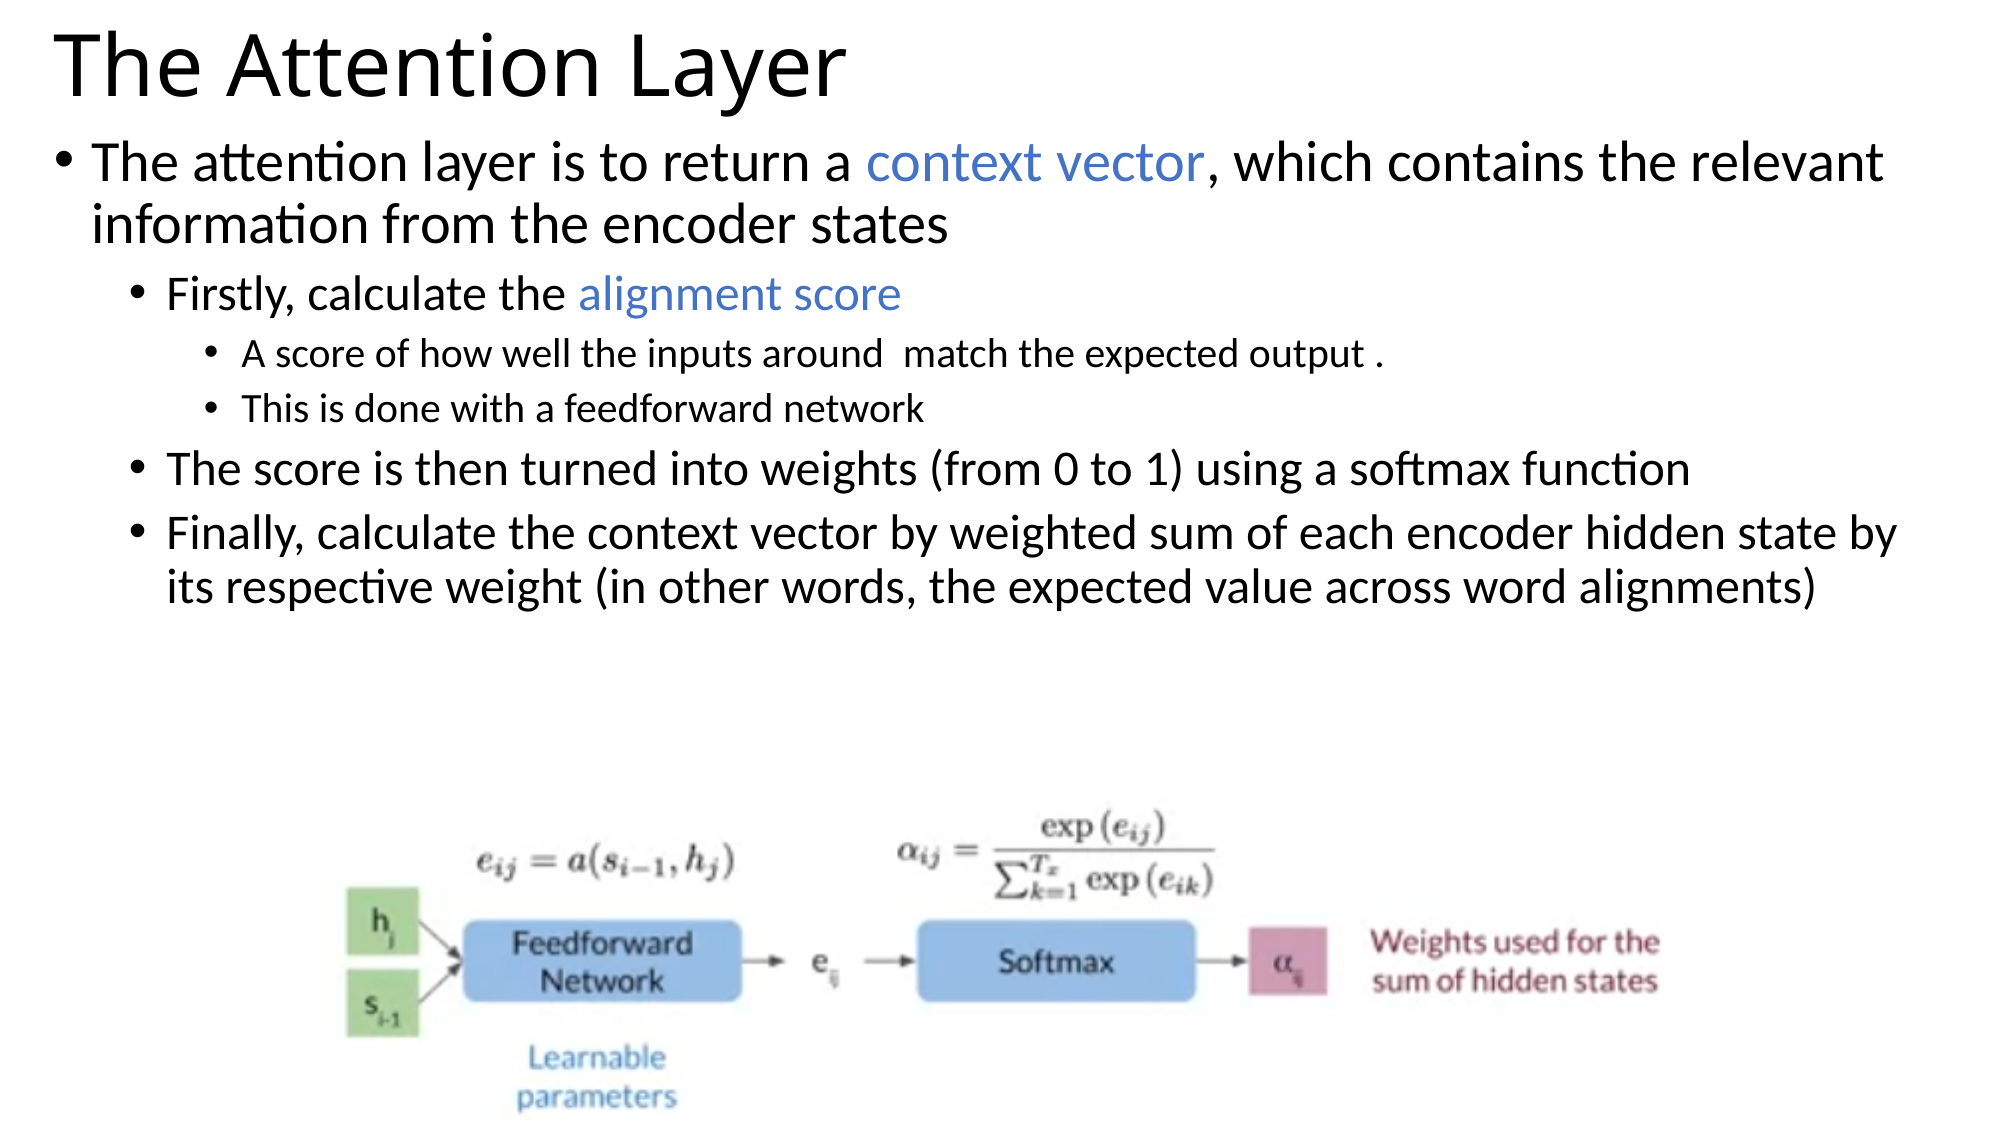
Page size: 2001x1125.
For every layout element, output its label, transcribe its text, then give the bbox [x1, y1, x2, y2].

picture [325, 791, 1664, 1120]
title The Attention Layer [39, 14, 1950, 124]
